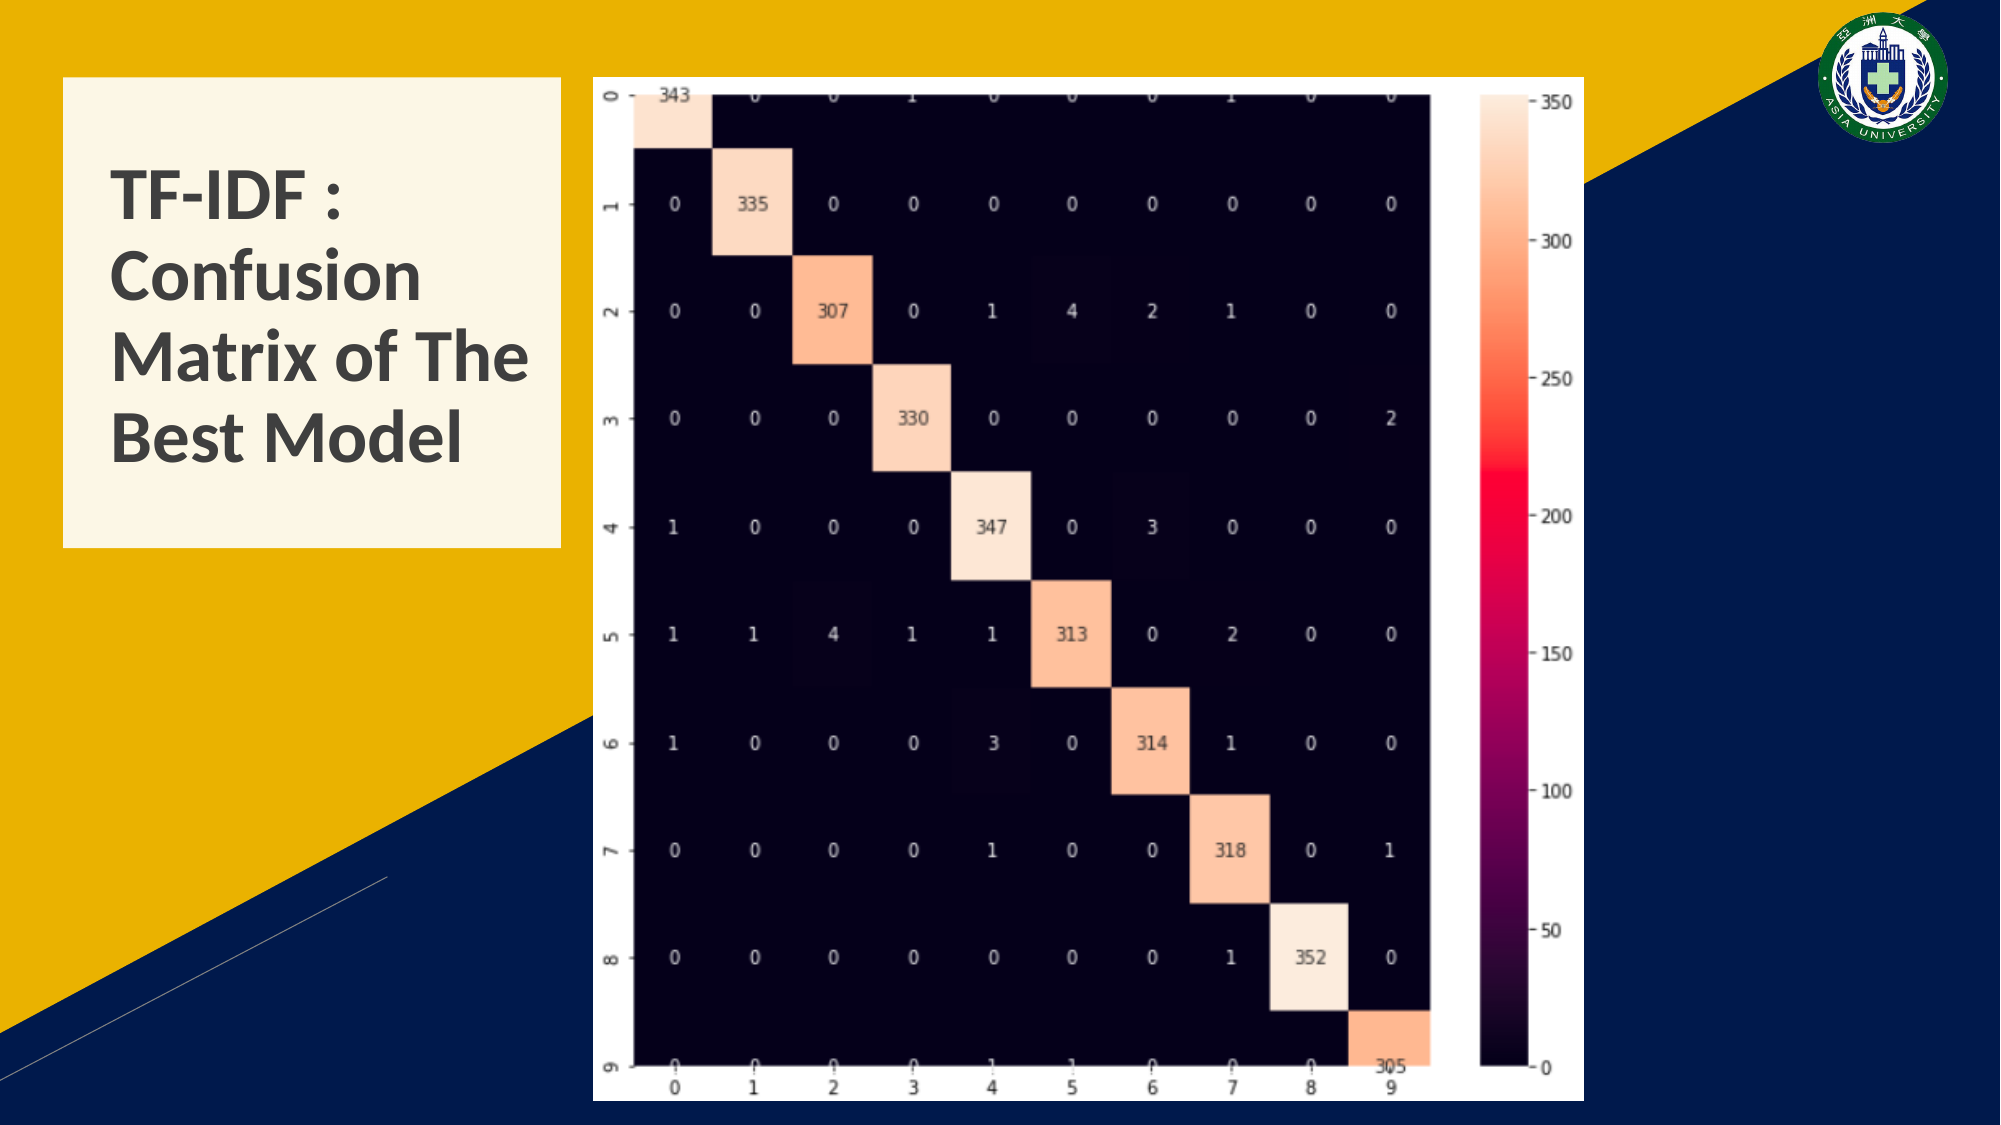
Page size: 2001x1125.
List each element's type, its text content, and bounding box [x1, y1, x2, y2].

picture [593, 77, 1584, 1101]
title TF-IDF : Confusion Matrix of The Best Model [63, 77, 561, 549]
picture [1816, 10, 1950, 145]
